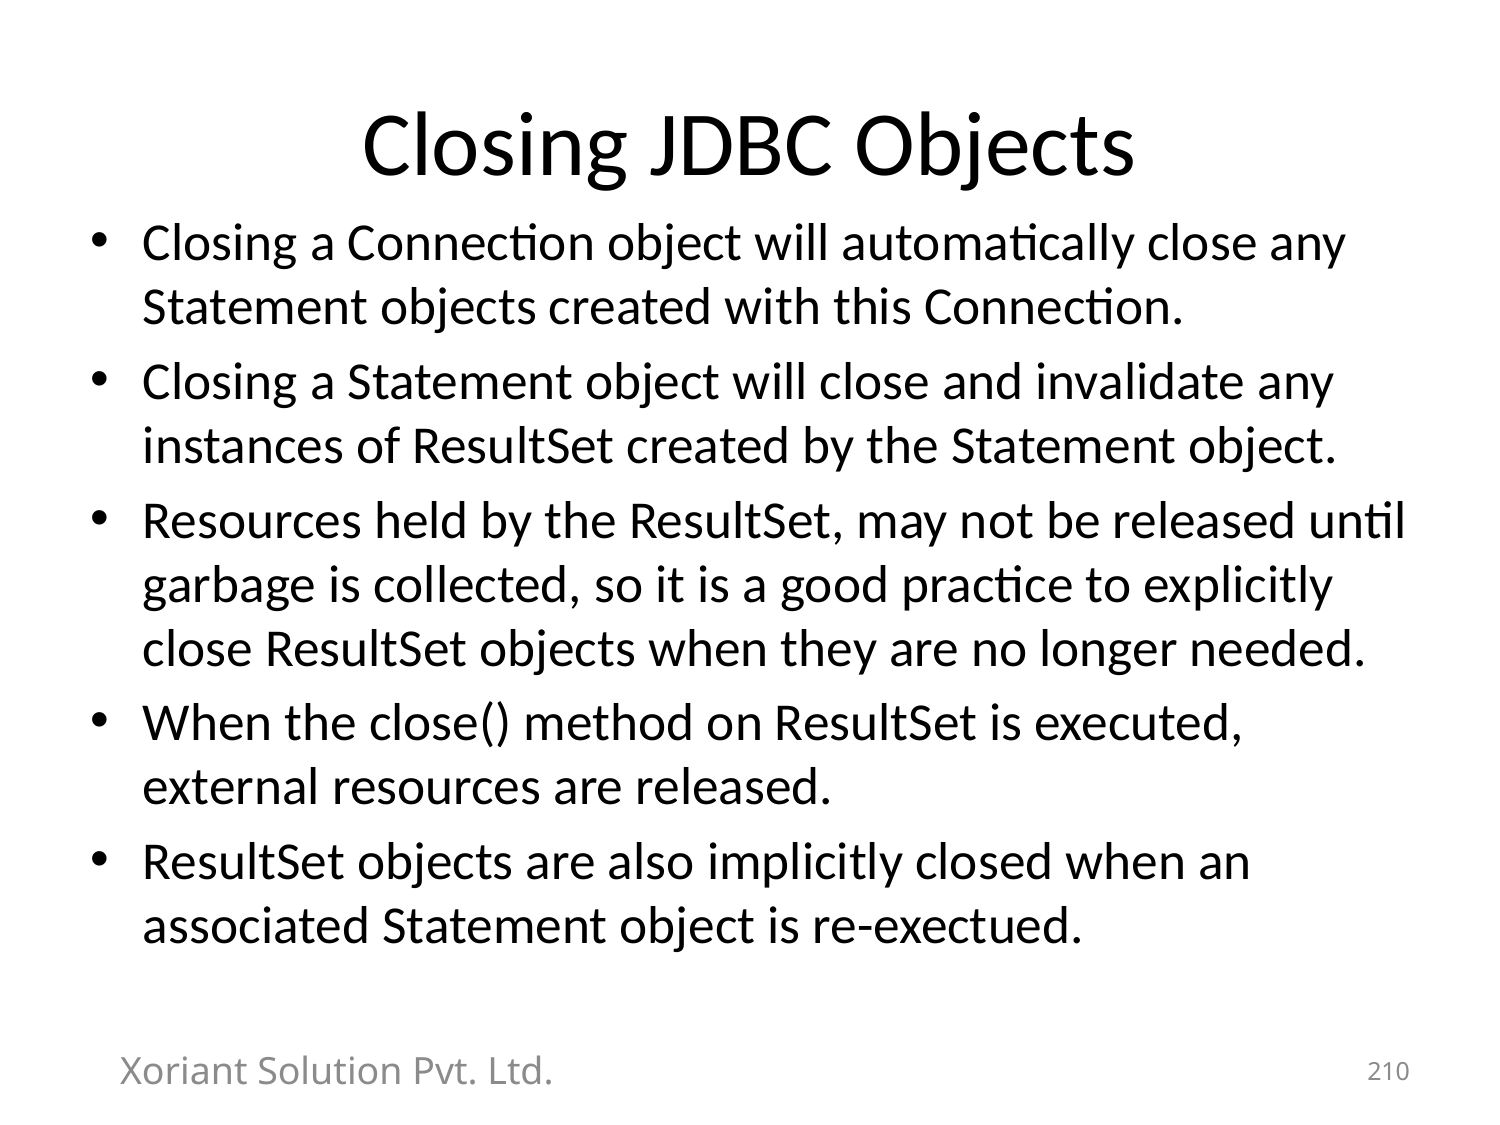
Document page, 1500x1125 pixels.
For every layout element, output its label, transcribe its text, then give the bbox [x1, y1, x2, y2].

slide_number 210 [1325, 1042, 1425, 1103]
list Closing a Connection object will automatically close any Statement objects created with this Connection. Closing a Statement object will close and invalidate any instances of ResultSet created by the Statement object. Resources held by the ResultSet, may not be released until garbage is collected, so it is a good practice to explicitly close ResultSet objects when they are no longer needed. When the close() method on ResultSet is executed, external resources are released. ResultSet objects are also implicitly closed when an associated Statement object is re-exectued. [75, 200, 1425, 1010]
footer Xoriant Solution Pvt. Ltd. [105, 1042, 675, 1103]
title Closing JDBC Objects [75, 45, 1425, 200]
